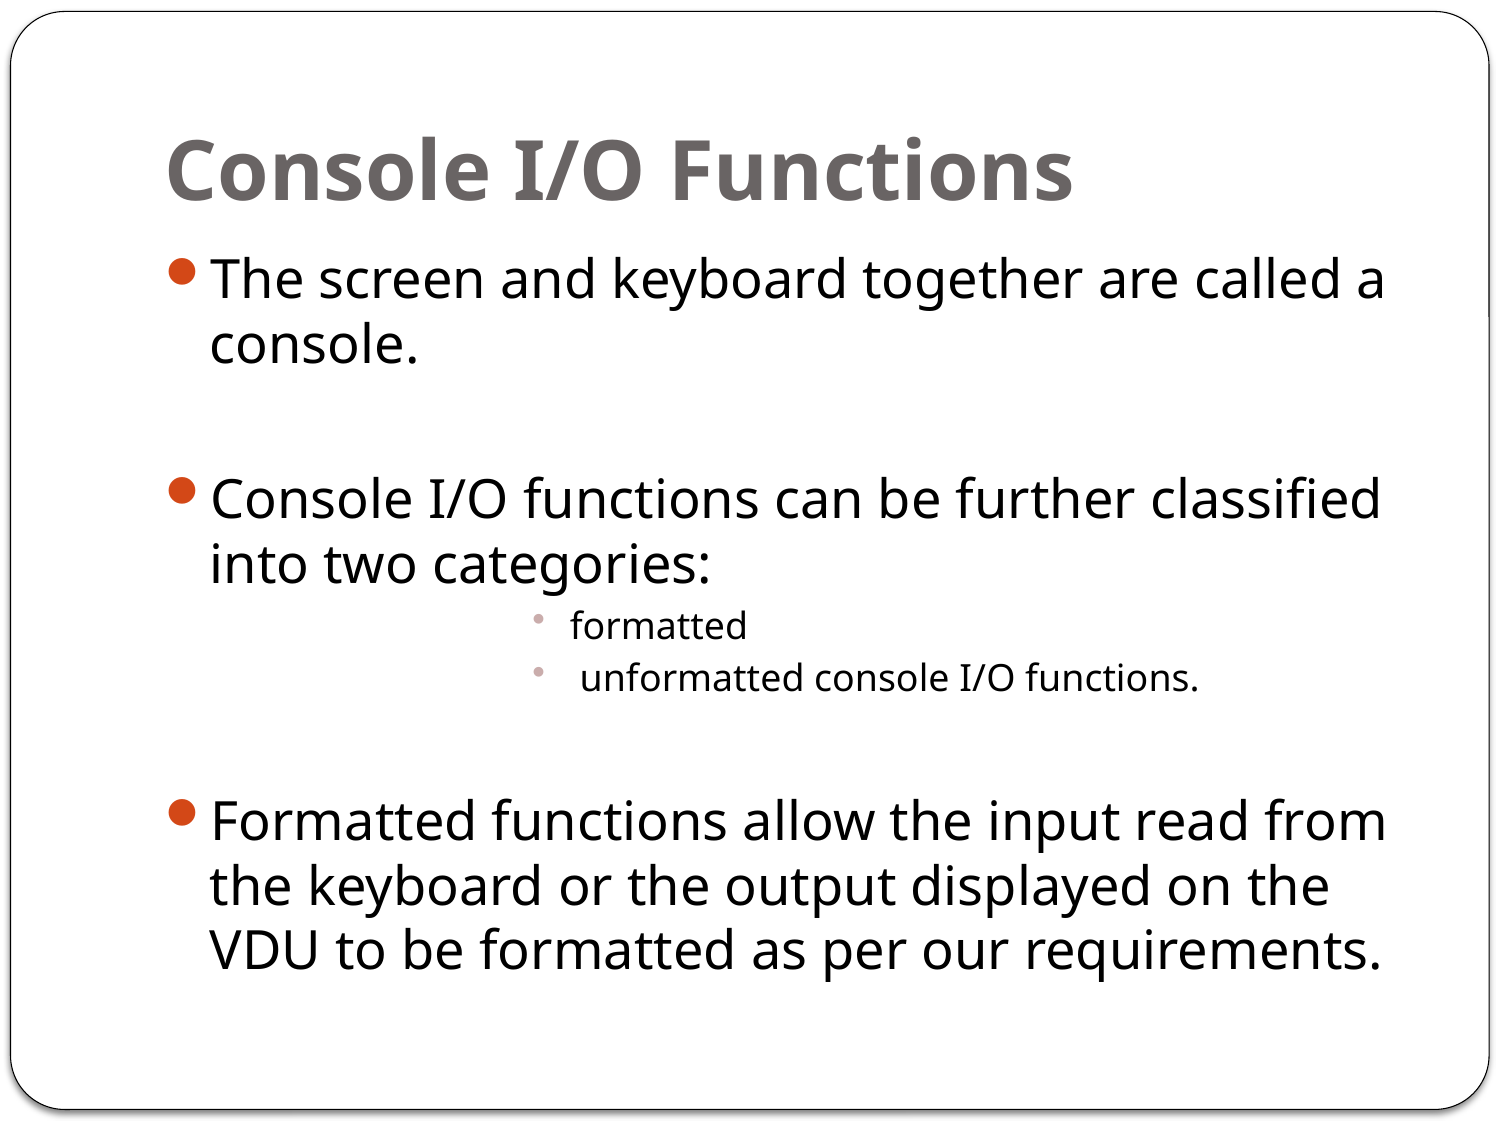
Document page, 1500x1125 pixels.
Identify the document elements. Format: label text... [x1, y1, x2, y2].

title Console I/O Functions [150, 45, 1425, 233]
list The screen and keyboard together are called a console. Console I/O functions can be further classified into two categories: formatted unformatted console I/O functions. Formatted functions allow the input read from the keyboard or the output displayed on the VDU to be formatted as per our requirements. [150, 237, 1425, 988]
